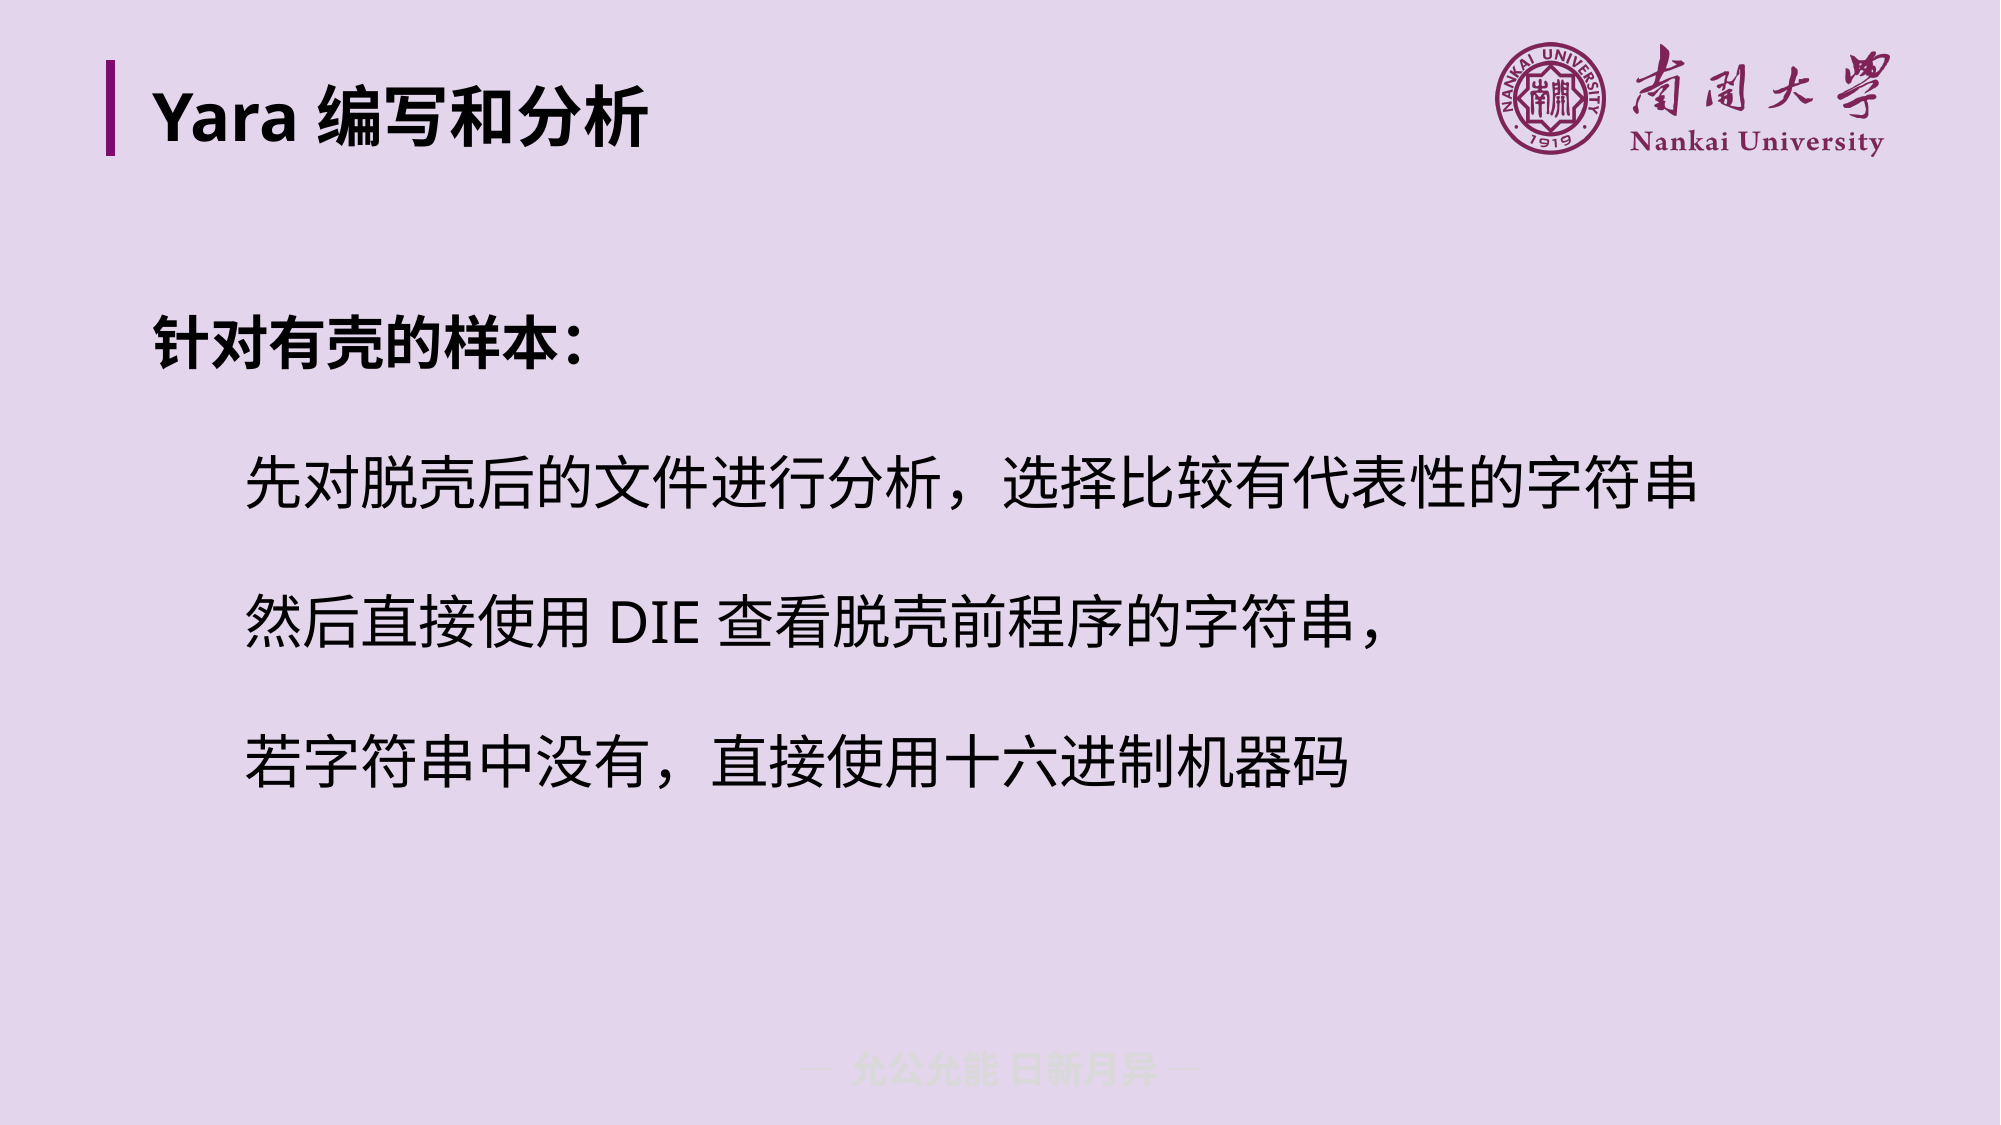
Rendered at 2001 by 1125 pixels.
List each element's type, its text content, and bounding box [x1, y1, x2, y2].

text_box 针对有壳的样本： 先对脱壳后的文件进行分析，选择比较有代表性的字符串 然后直接使用DIE查看脱壳前程序的字符串， 若字符串中没有，直接使用十六进制机器码 [137, 228, 1952, 803]
picture [1495, 42, 1890, 157]
title Yara编写和分析 [137, 48, 1000, 191]
